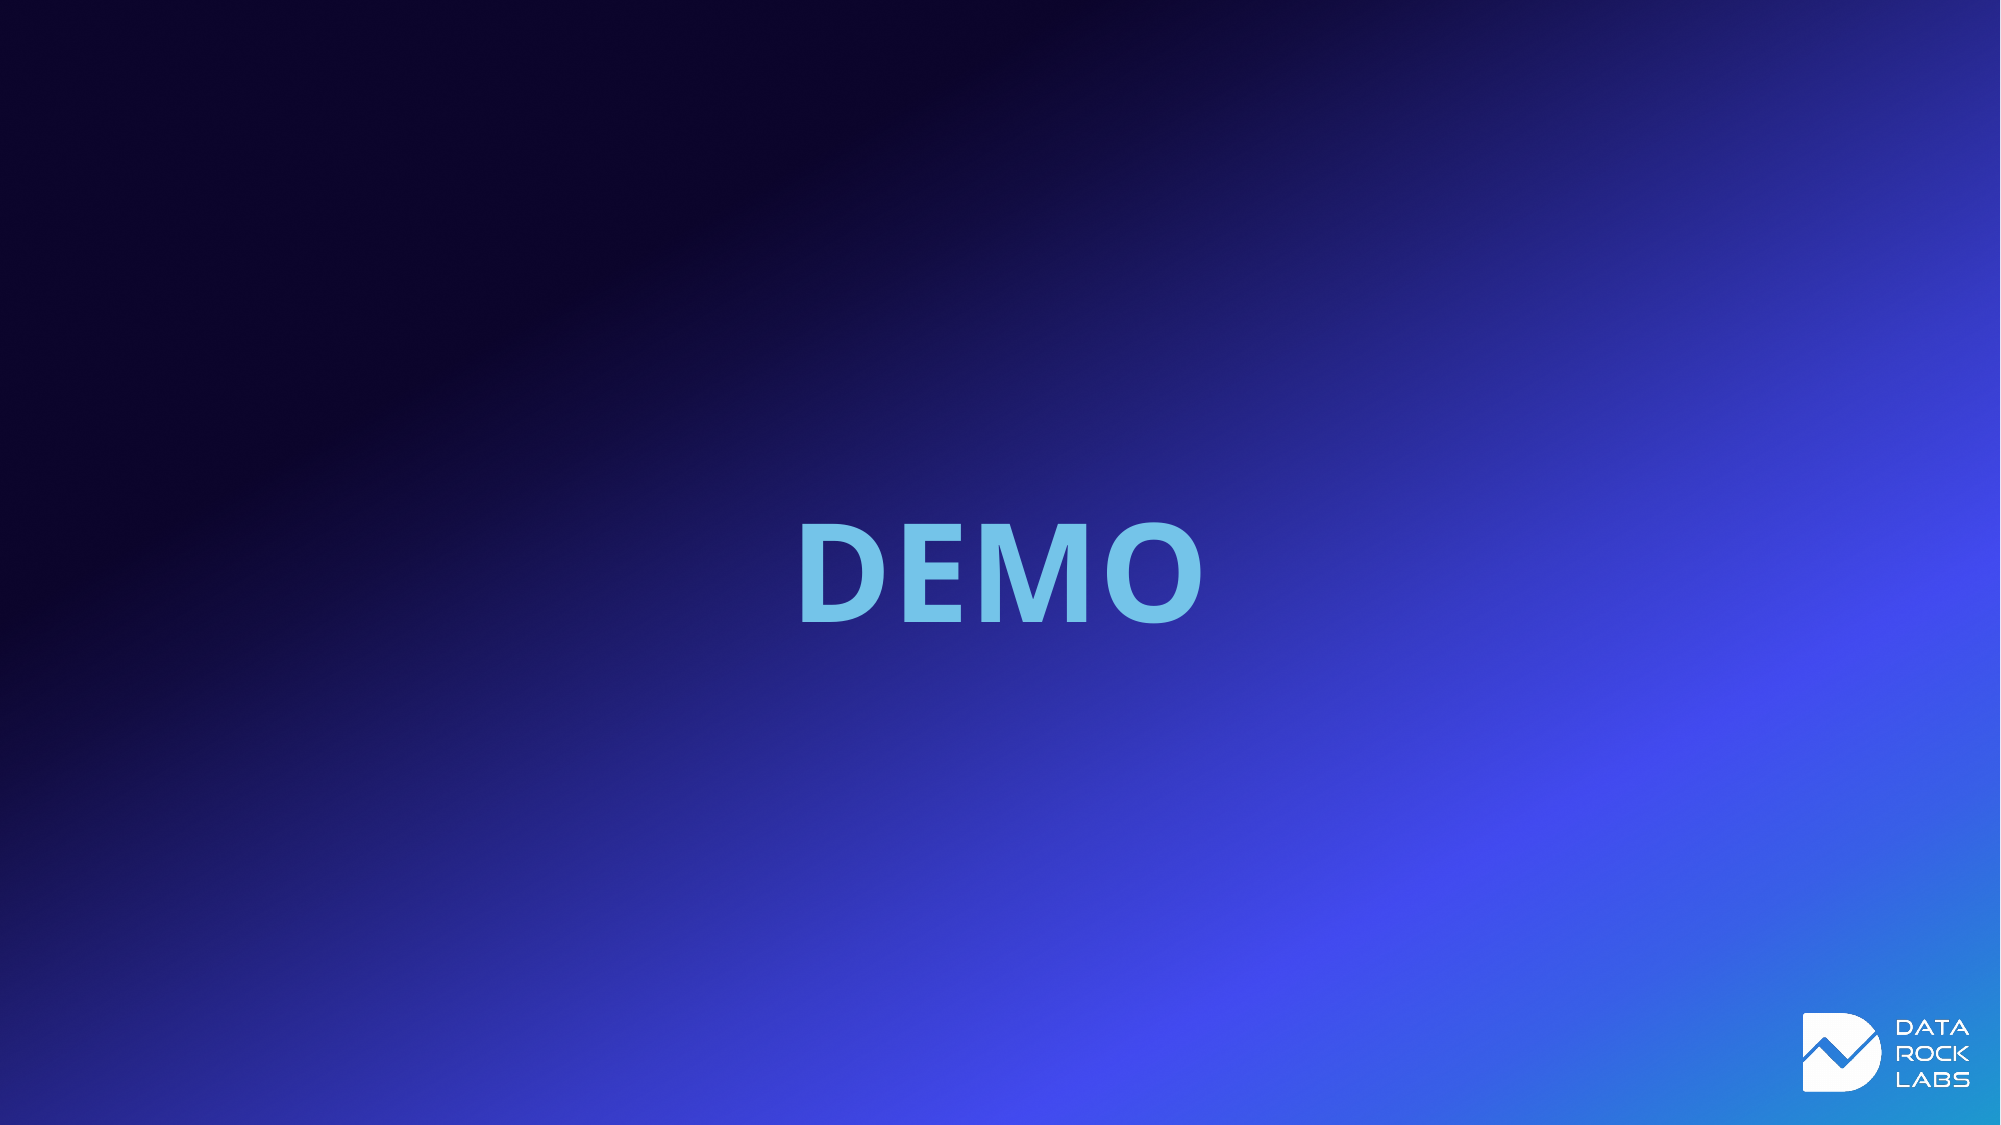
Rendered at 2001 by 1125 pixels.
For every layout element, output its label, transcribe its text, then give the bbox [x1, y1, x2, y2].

text_box DEMO [405, 477, 1595, 878]
picture [0, 0, 2001, 1125]
